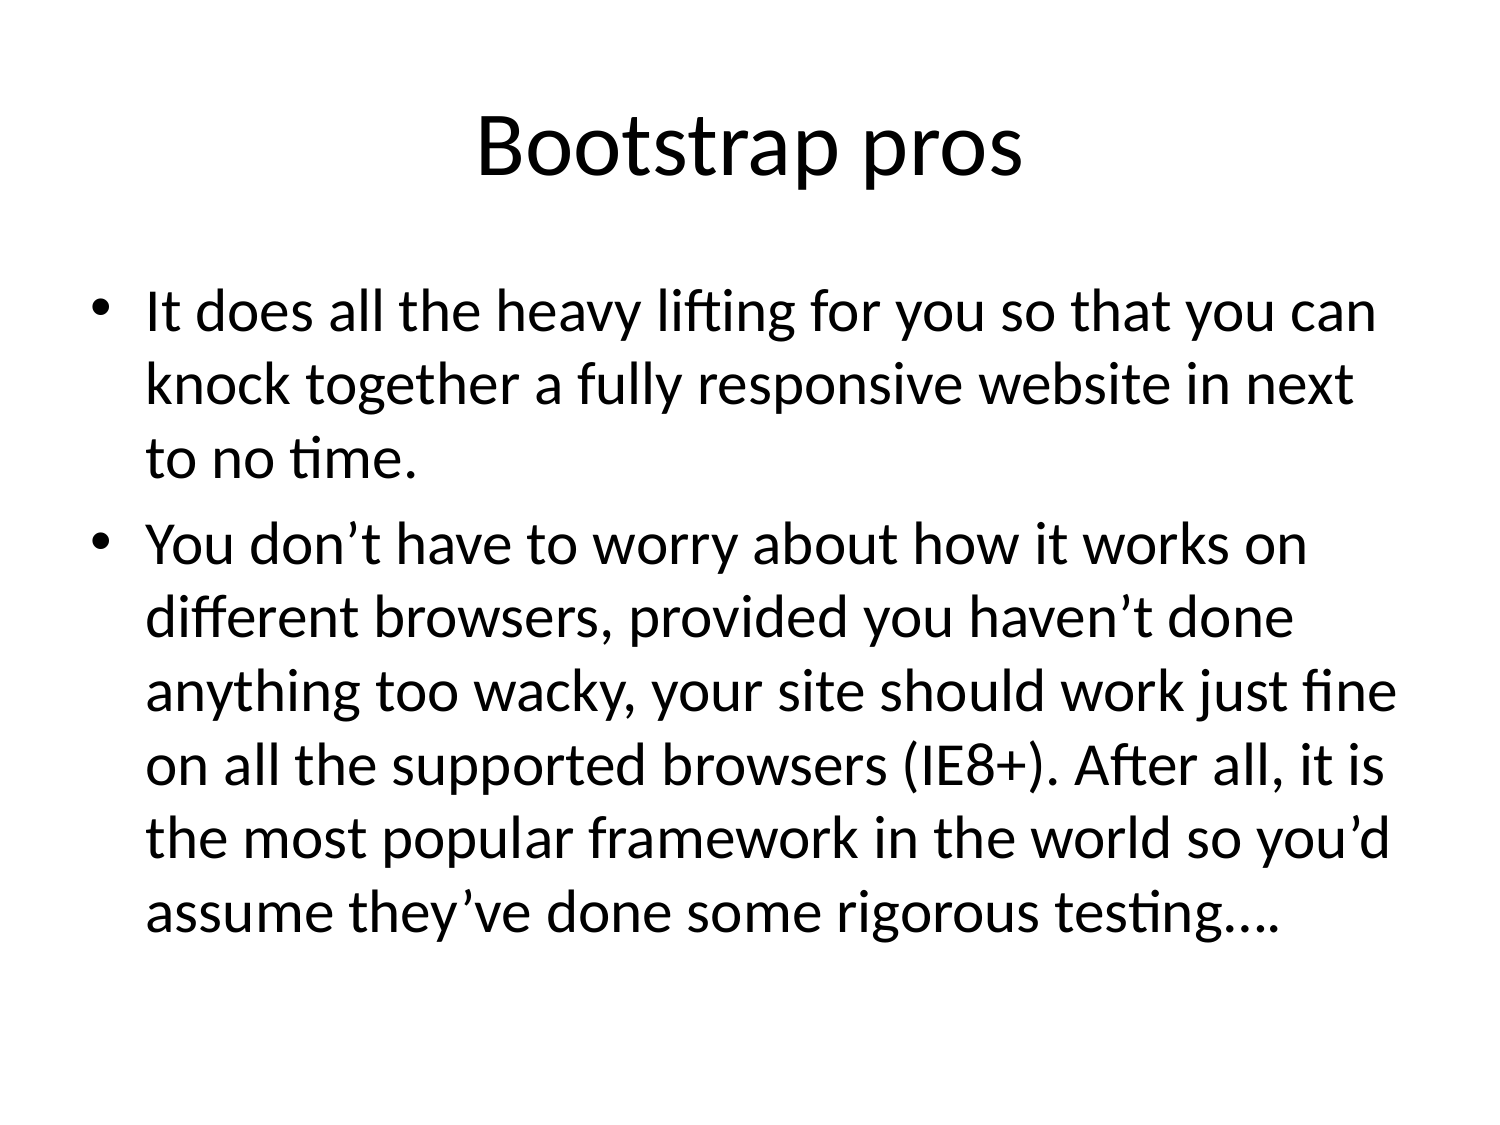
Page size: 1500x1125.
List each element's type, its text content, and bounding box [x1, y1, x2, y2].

list It does all the heavy lifting for you so that you can knock together a fully responsive website in next to no time. You don’t have to worry about how it works on different browsers, provided you haven’t done anything too wacky, your site should work just fine on all the supported browsers (IE8+). After all, it is the most popular framework in the world so you’d assume they’ve done some rigorous testing…. [75, 262, 1425, 1005]
title Bootstrap pros [75, 45, 1425, 233]
